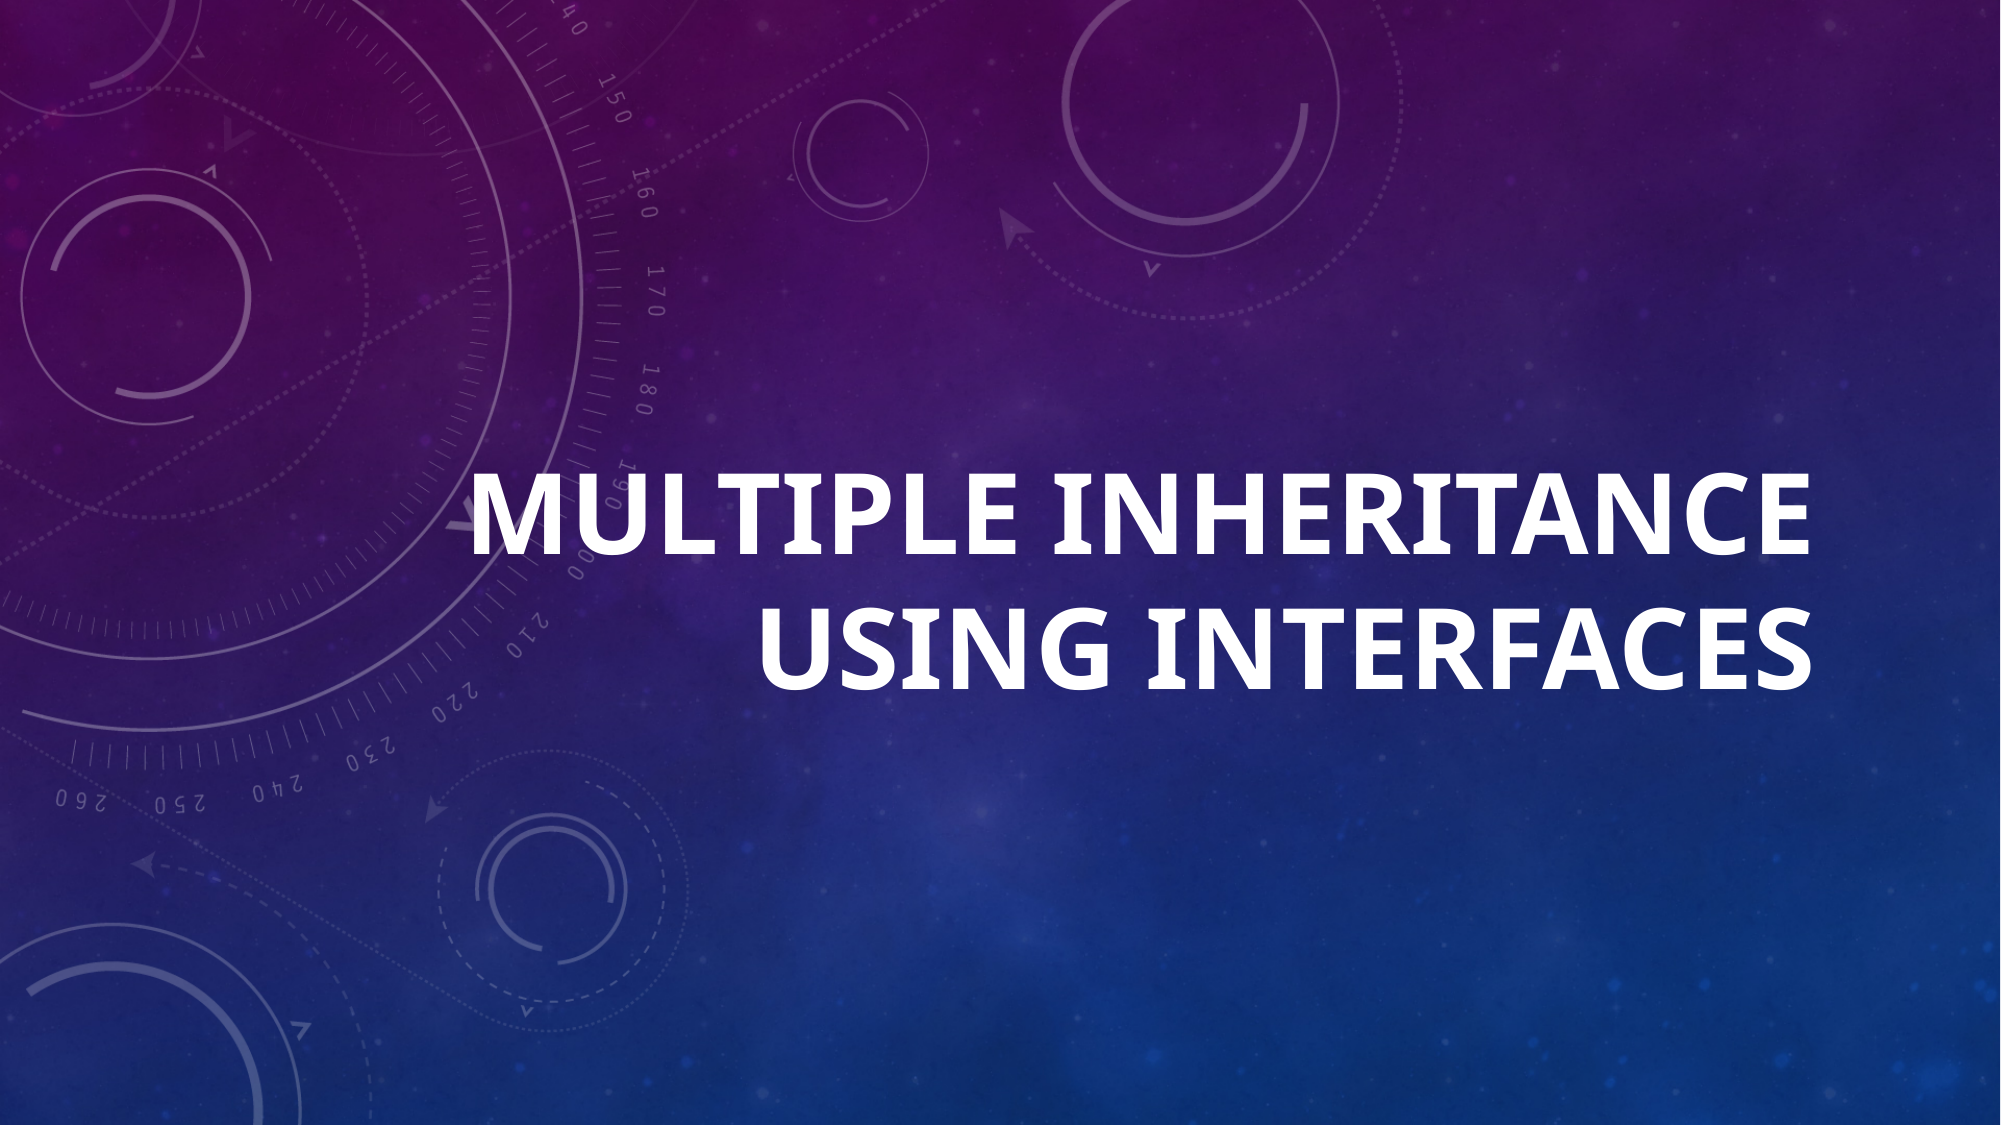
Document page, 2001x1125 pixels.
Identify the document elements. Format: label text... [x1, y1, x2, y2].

title Multiple inheritance using Interfaces [417, 322, 1831, 720]
picture [0, 0, 2001, 1125]
